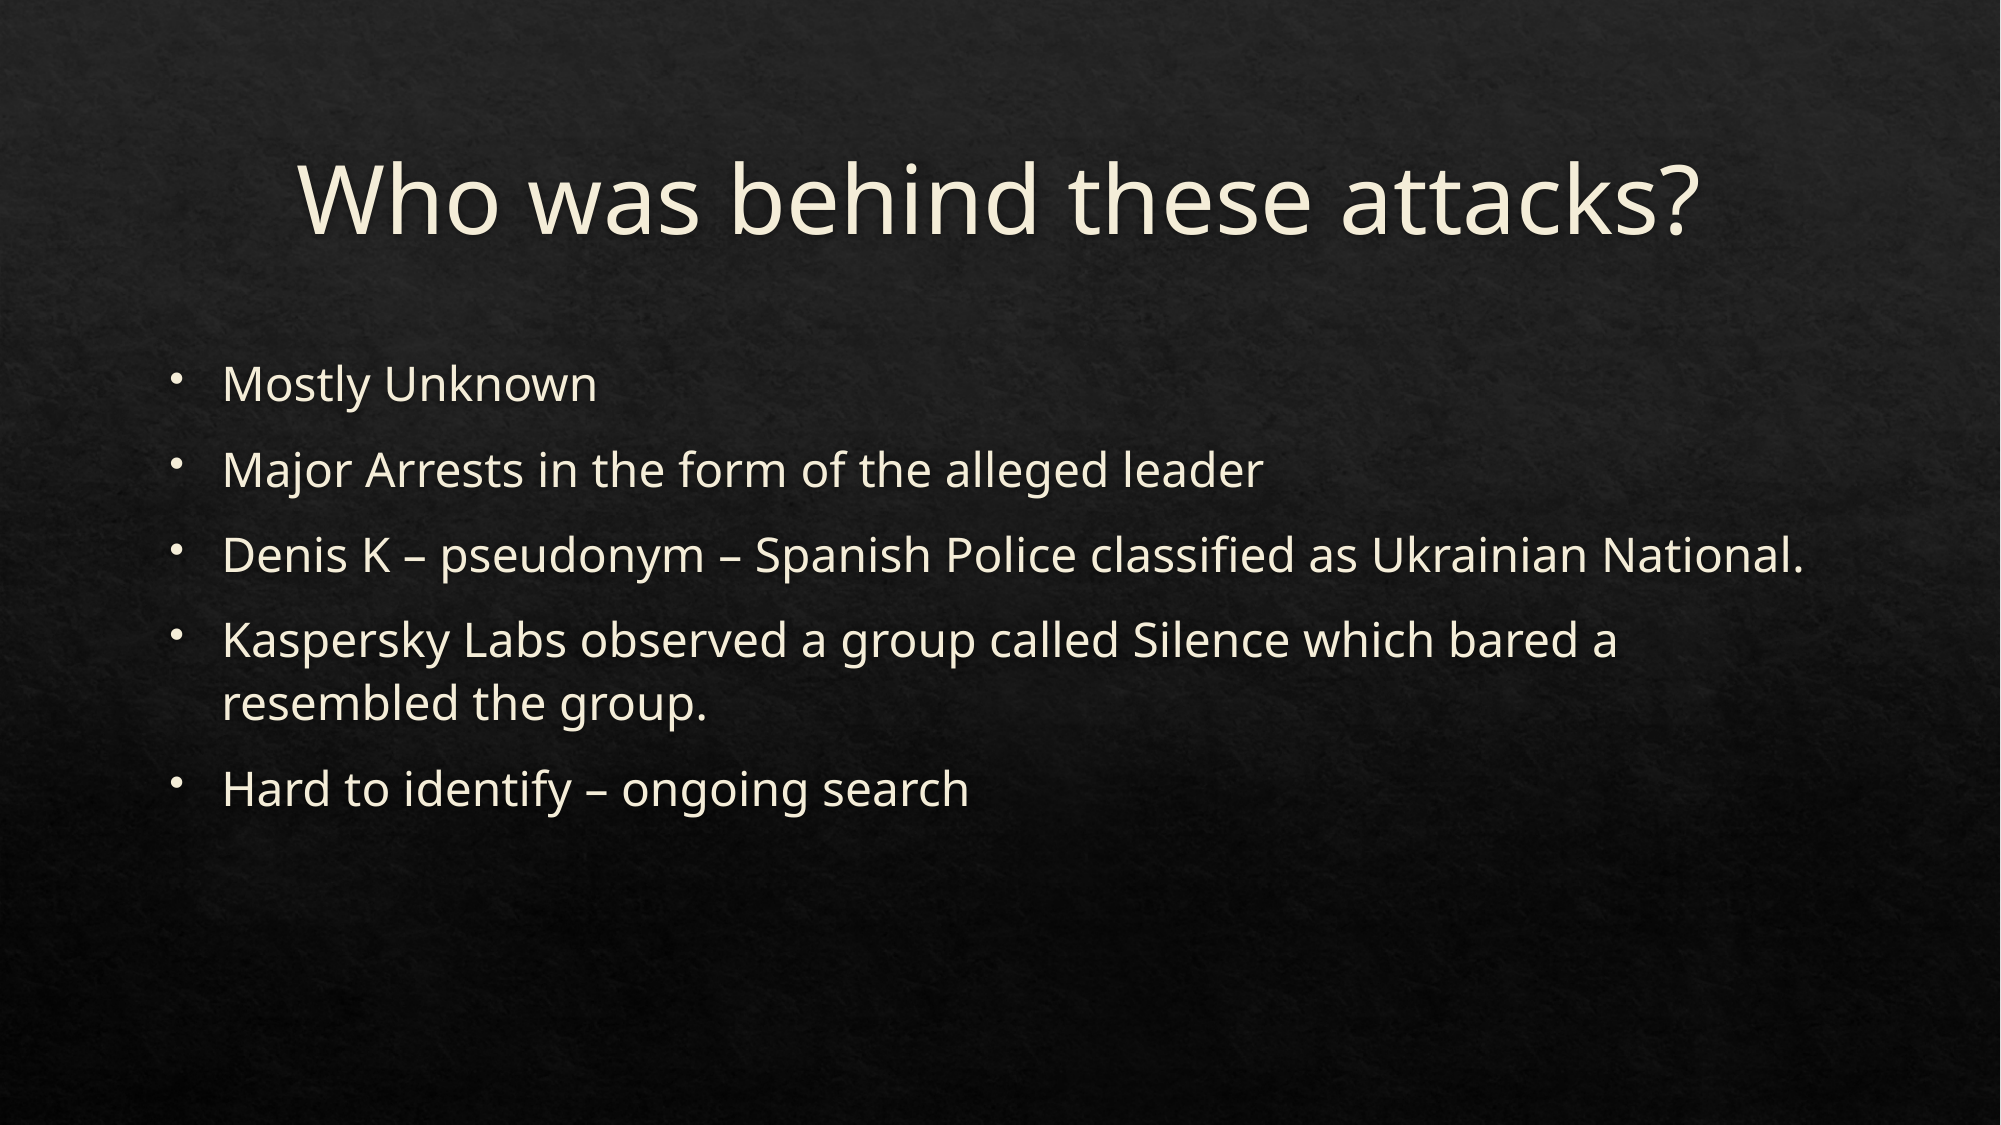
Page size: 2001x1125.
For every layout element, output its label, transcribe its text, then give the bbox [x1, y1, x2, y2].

list Mostly Unknown Major Arrests in the form of the alleged leader Denis K – pseudonym – Spanish Police classified as Ukrainian National. Kaspersky Labs observed a group called Silence which bared a resembled the group. Hard to identify – ongoing search [149, 340, 1849, 950]
title Who was behind these attacks? [149, 99, 1849, 307]
